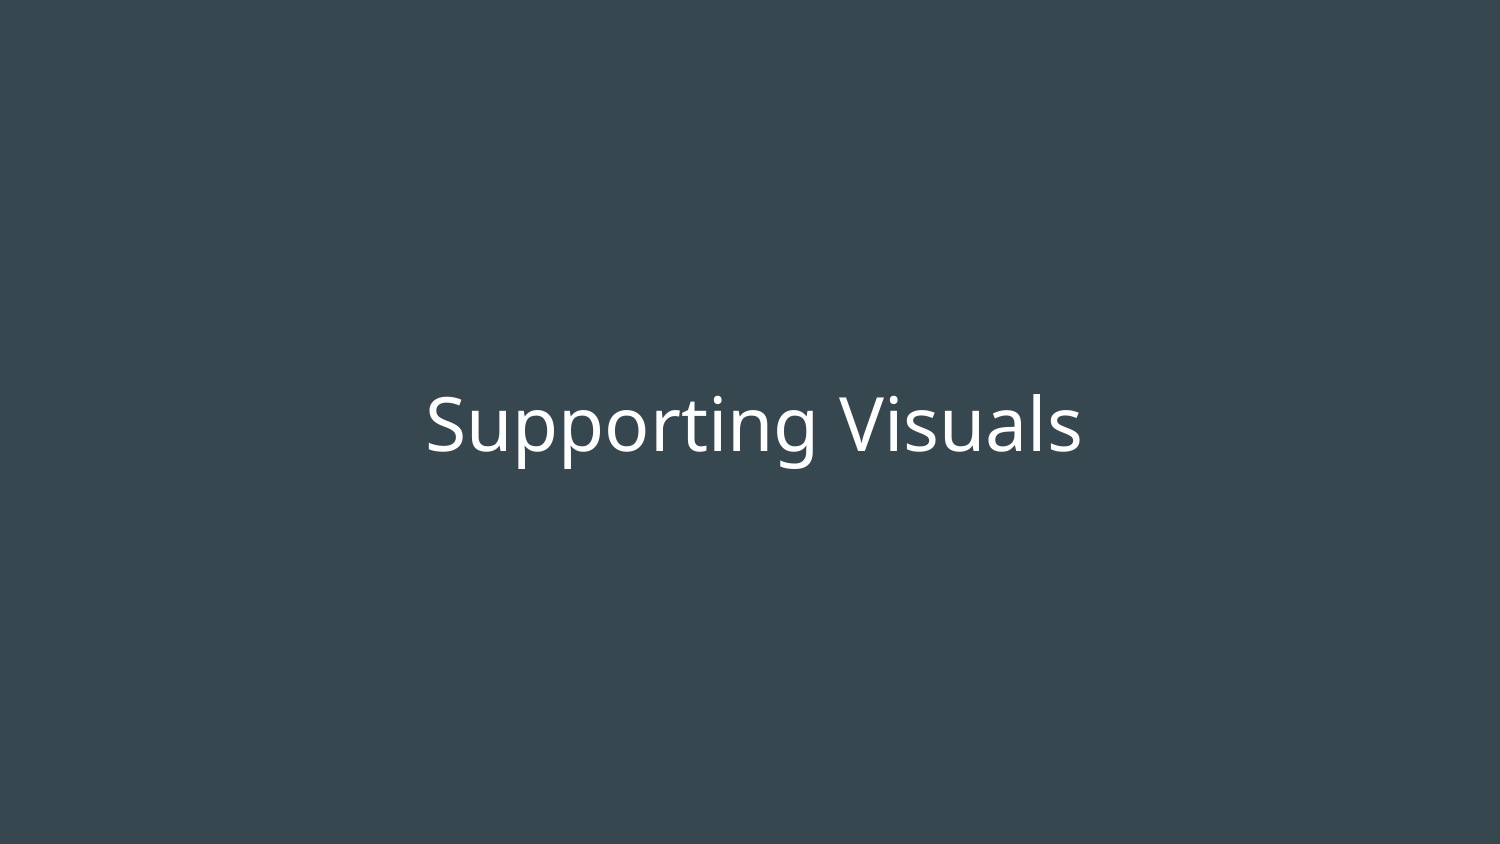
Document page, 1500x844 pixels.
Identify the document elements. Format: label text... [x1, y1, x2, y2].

title Supporting Visuals [110, 351, 1399, 493]
